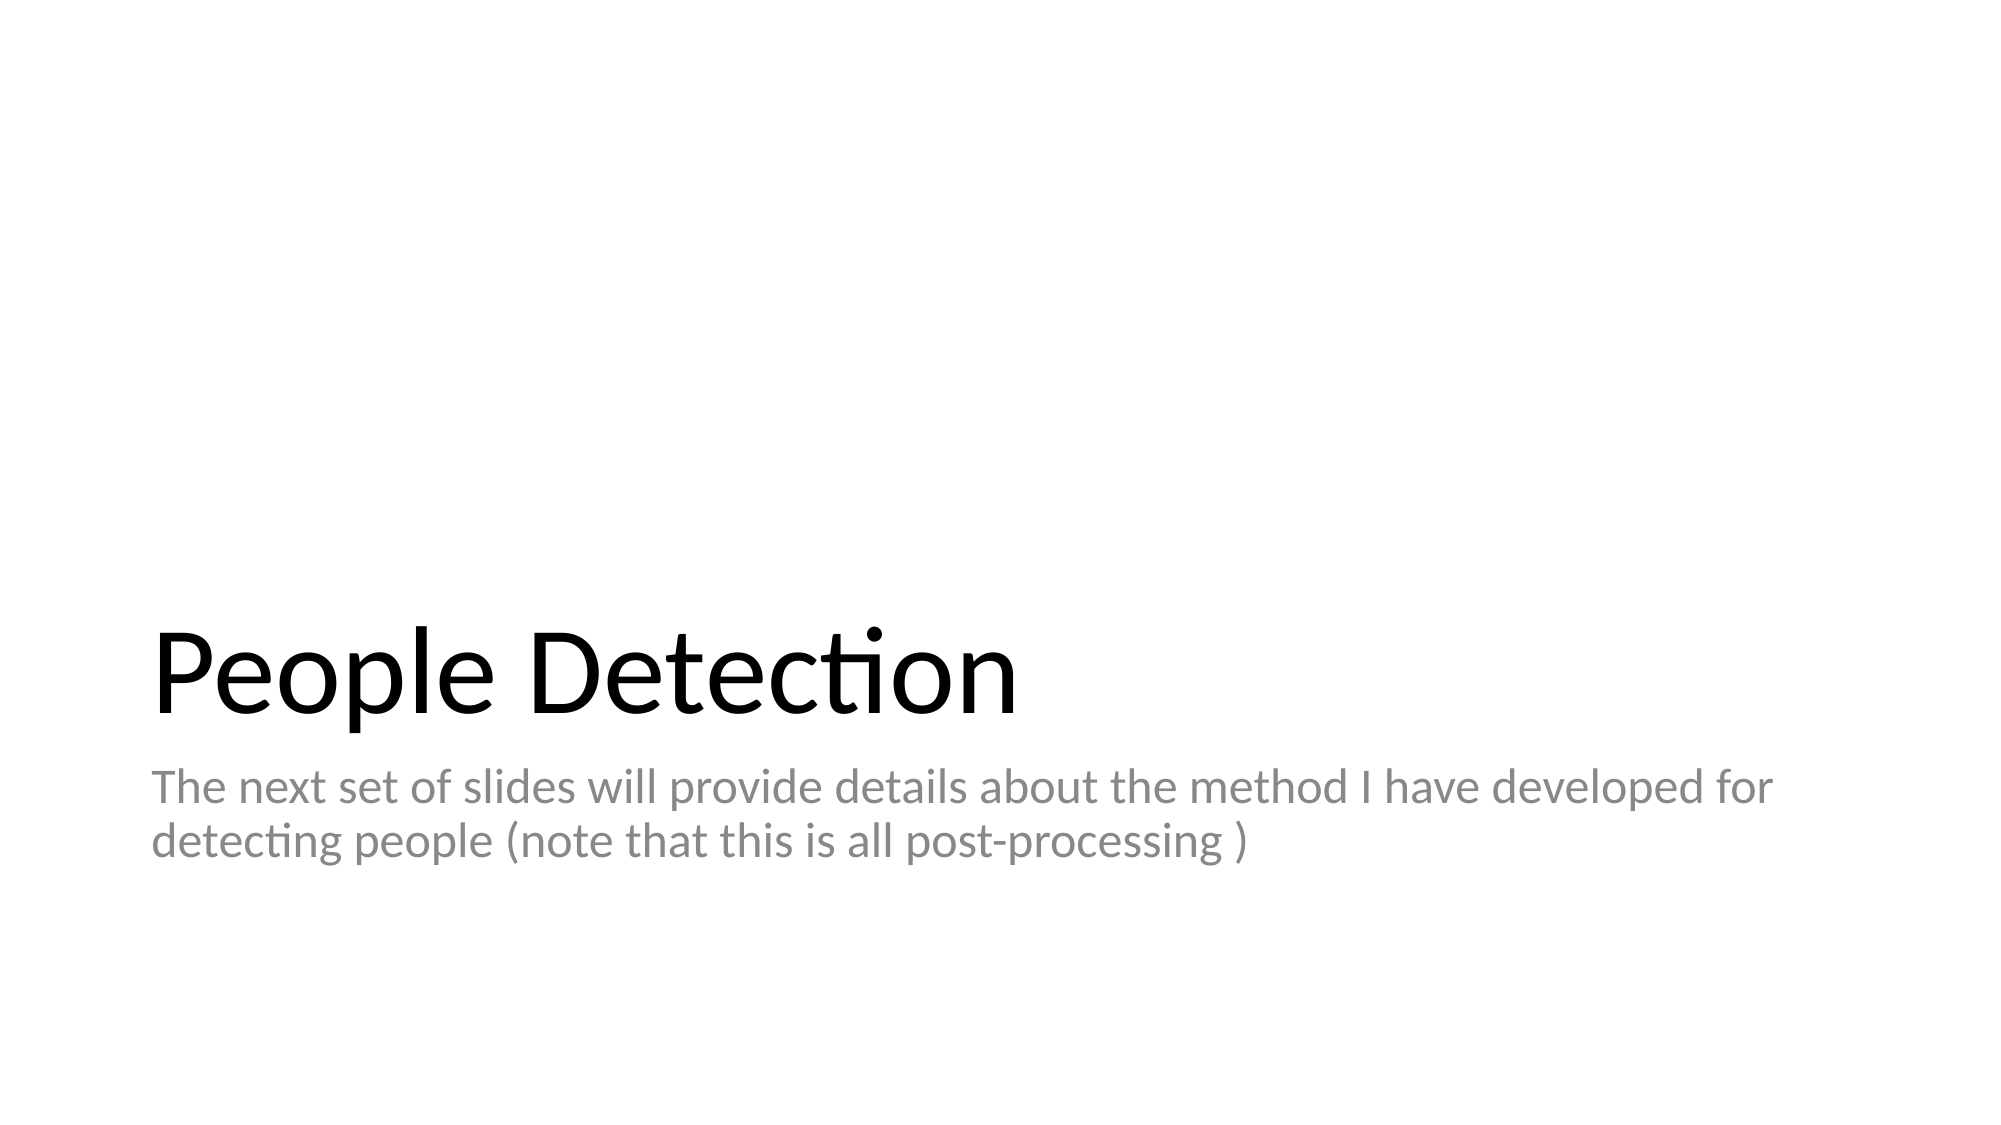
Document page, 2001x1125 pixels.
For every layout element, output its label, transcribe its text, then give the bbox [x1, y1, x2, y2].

list The next set of slides will provide details about the method I have developed for detecting people (note that this is all post-processing ) [136, 752, 1862, 999]
title People Detection [136, 280, 1862, 749]
